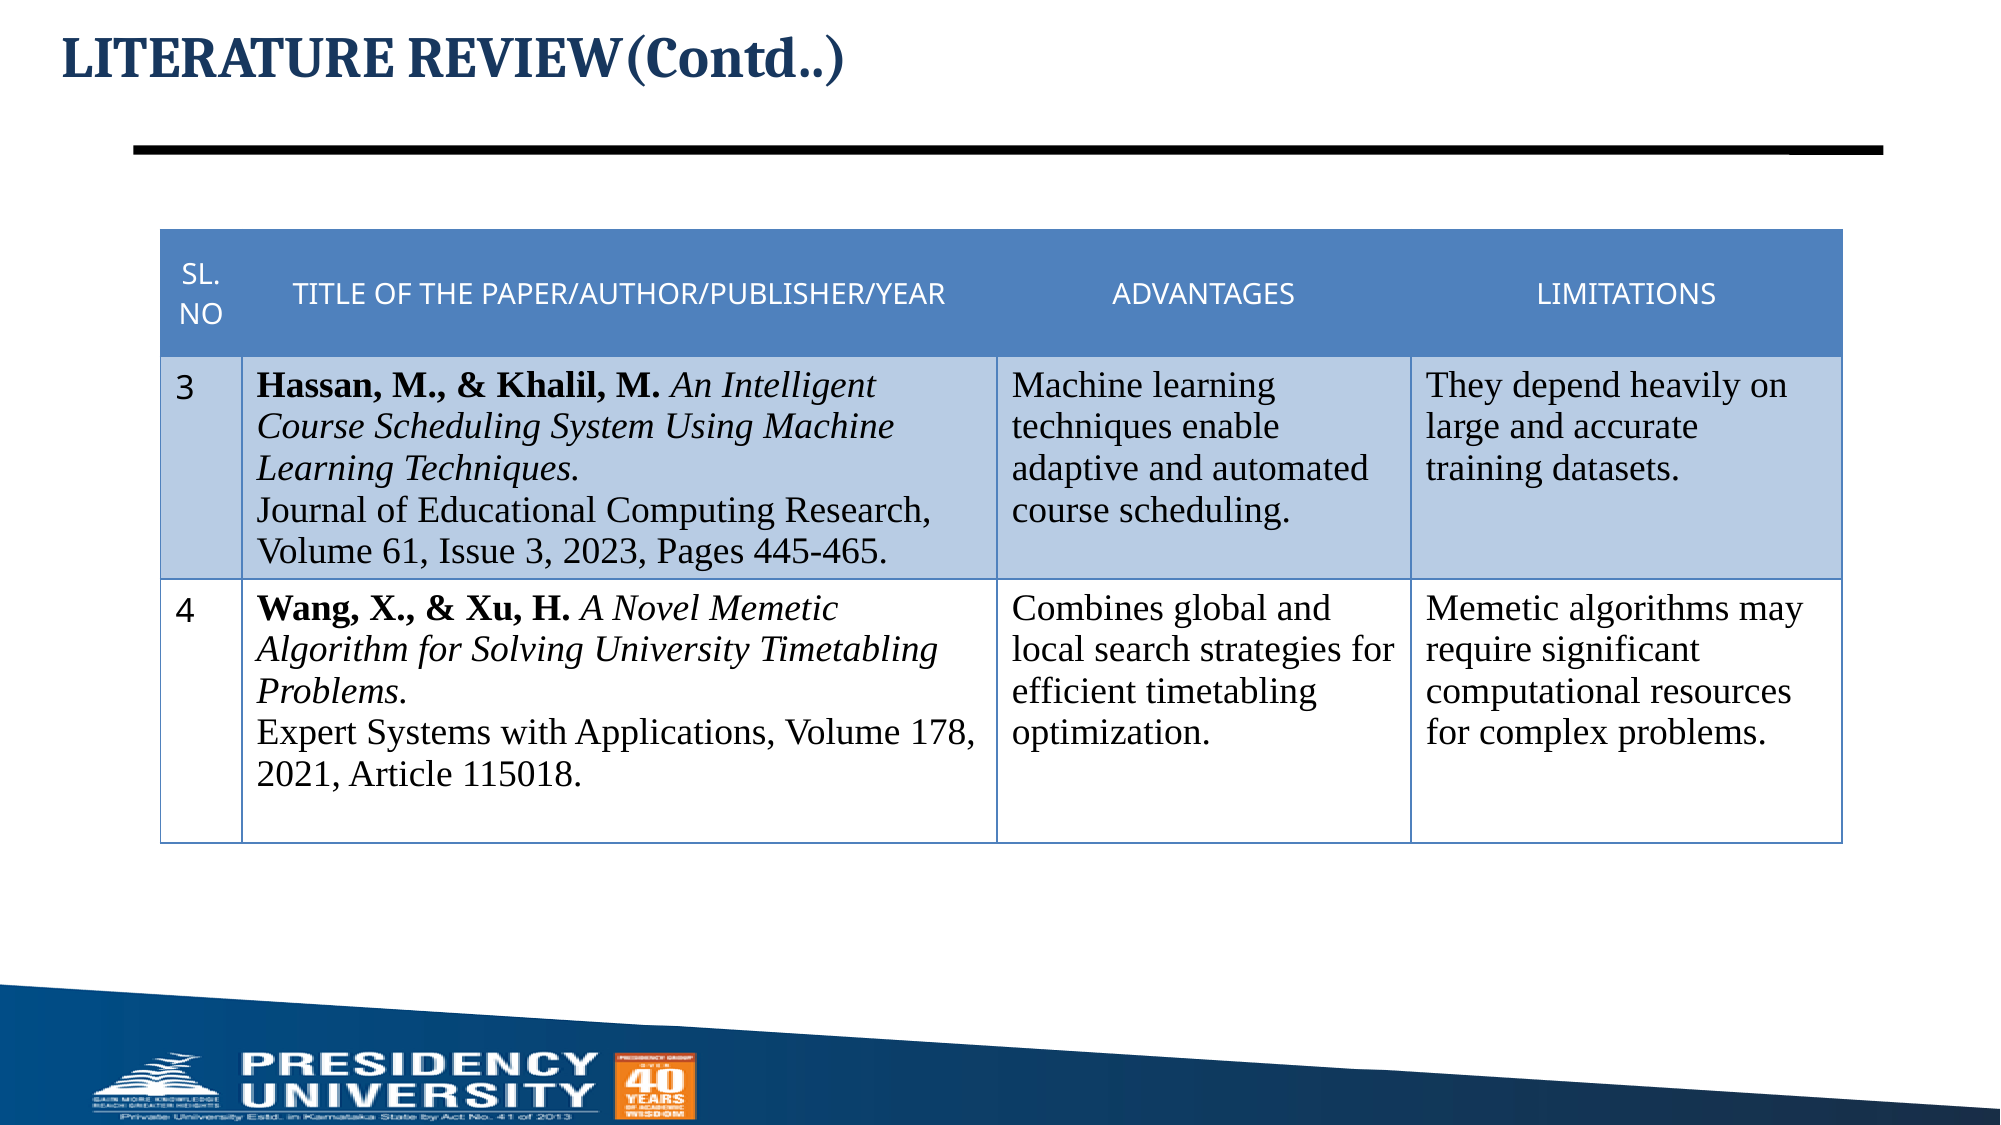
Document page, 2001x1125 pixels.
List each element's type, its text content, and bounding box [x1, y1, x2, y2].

table_header ADVANTAGES [998, 231, 1410, 356]
table_header LIMITATIONS [1412, 231, 1841, 356]
table_cell Memetic algorithms may require significant computational resources for complex problems. [1412, 580, 1841, 842]
table_cell Combines global and local search strategies for efficient timetabling optimization. [998, 580, 1410, 842]
table_cell 4 [161, 580, 241, 842]
table_cell Hassan, M., & Khalil, M. An Intelligent Course Scheduling System Using Machine Learning Techniques. Journal of Educational Computing Research, Volume 61, Issue 3, 2023, Pages 445-465. [243, 357, 996, 578]
table_cell Wang, X., & Xu, H. A Novel Memetic Algorithm for Solving University Timetabling Problems. Expert Systems with Applications, Volume 178, 2021, Article 115018. [243, 580, 996, 842]
table_cell They depend heavily on large and accurate training datasets. [1412, 357, 1841, 578]
table_cell Machine learning techniques enable adaptive and automated course scheduling. [998, 357, 1410, 578]
table_header TITLE OF THE PAPER/AUTHOR/PUBLISHER/YEAR [243, 231, 996, 356]
picture [0, 982, 2000, 1125]
table_header SL.NO [161, 231, 241, 356]
table_cell 3 [161, 357, 241, 578]
title LITERATURE REVIEW(Contd..) [46, 14, 1797, 95]
